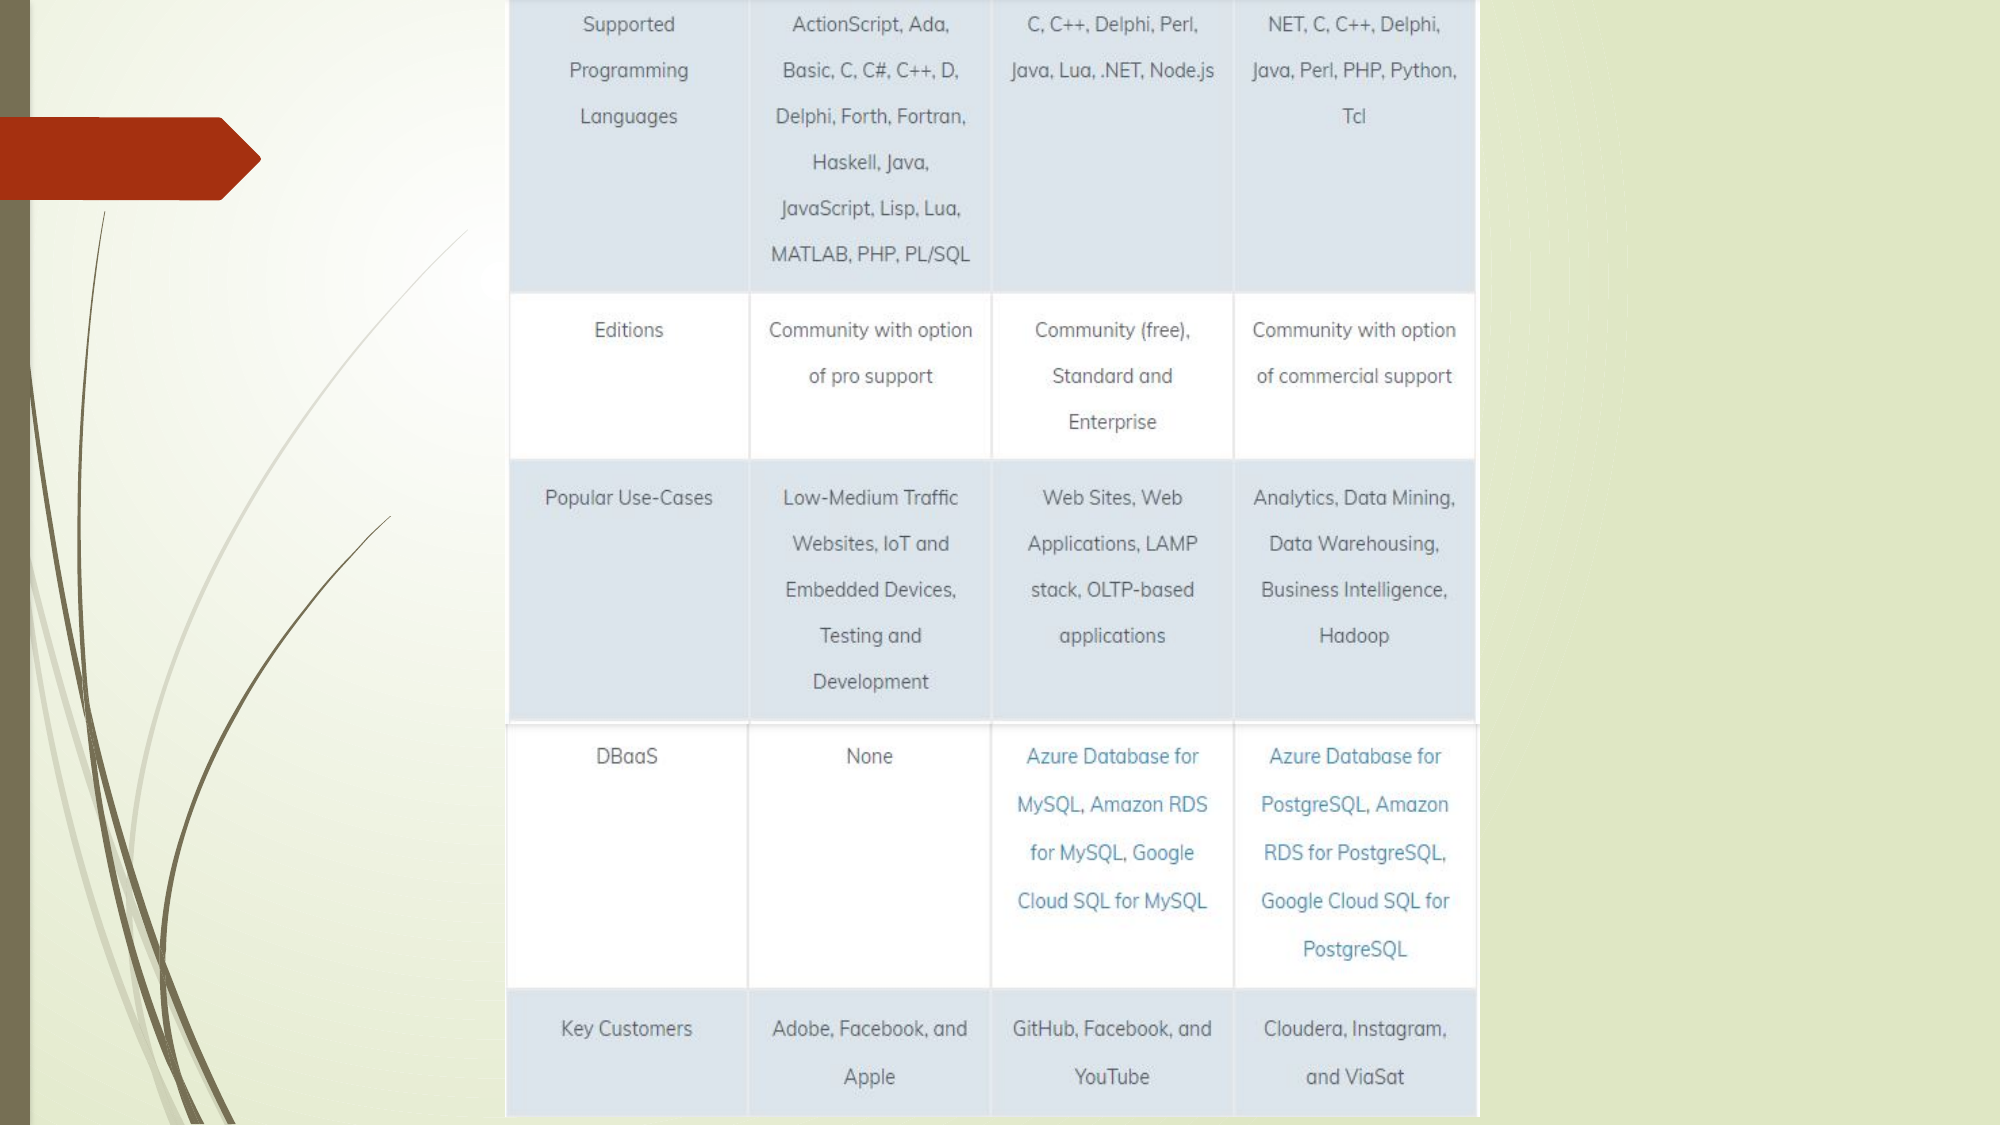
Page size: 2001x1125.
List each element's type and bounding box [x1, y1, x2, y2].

list [505, 0, 1481, 723]
picture [505, 723, 1481, 1117]
